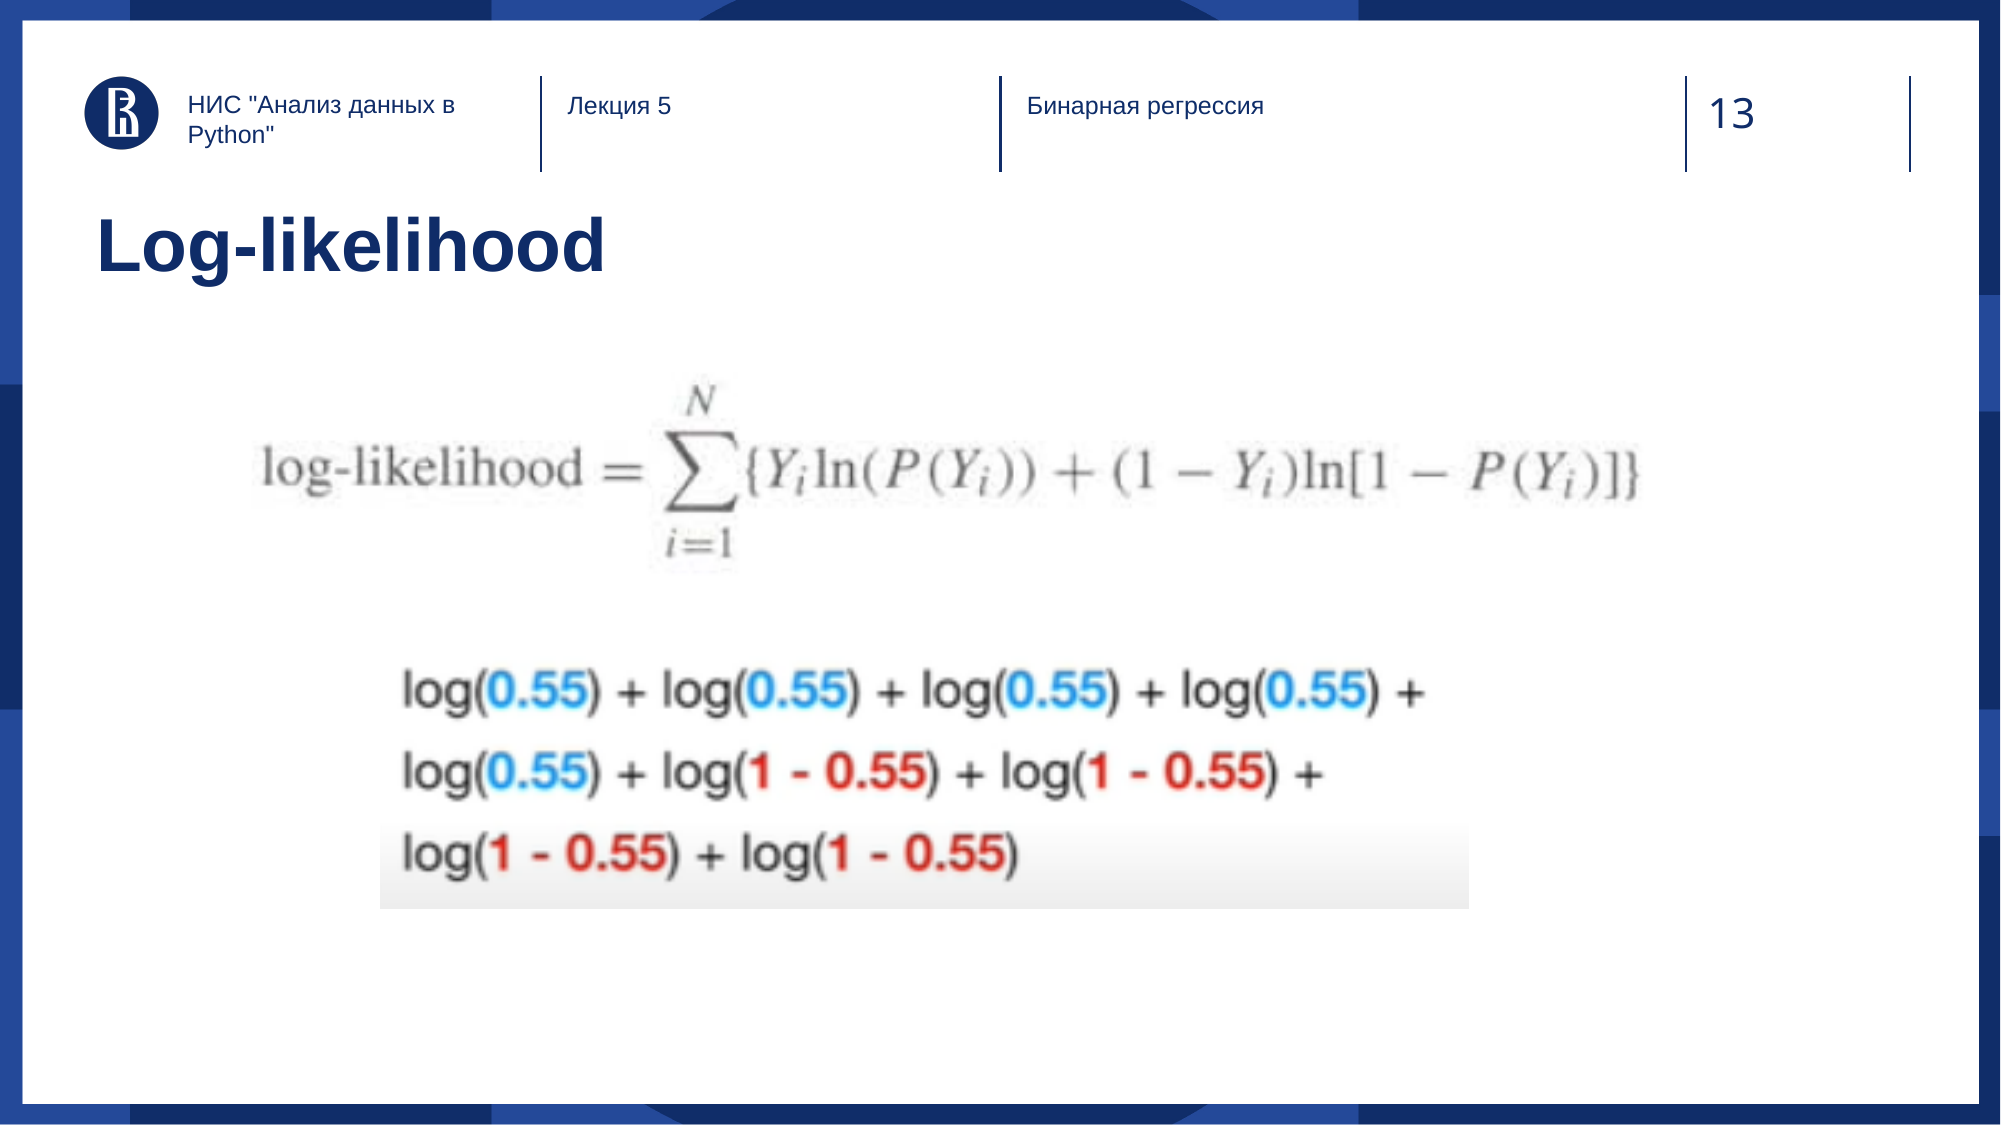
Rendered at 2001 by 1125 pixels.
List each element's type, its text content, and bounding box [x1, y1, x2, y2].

title Log-likelihood [96, 196, 1911, 325]
picture [0, 0, 2001, 1125]
list Лекция 5 [567, 90, 907, 157]
list Бинарная регрессия [1026, 90, 1367, 157]
list НИС "Анализ данных в Python" [187, 88, 520, 157]
